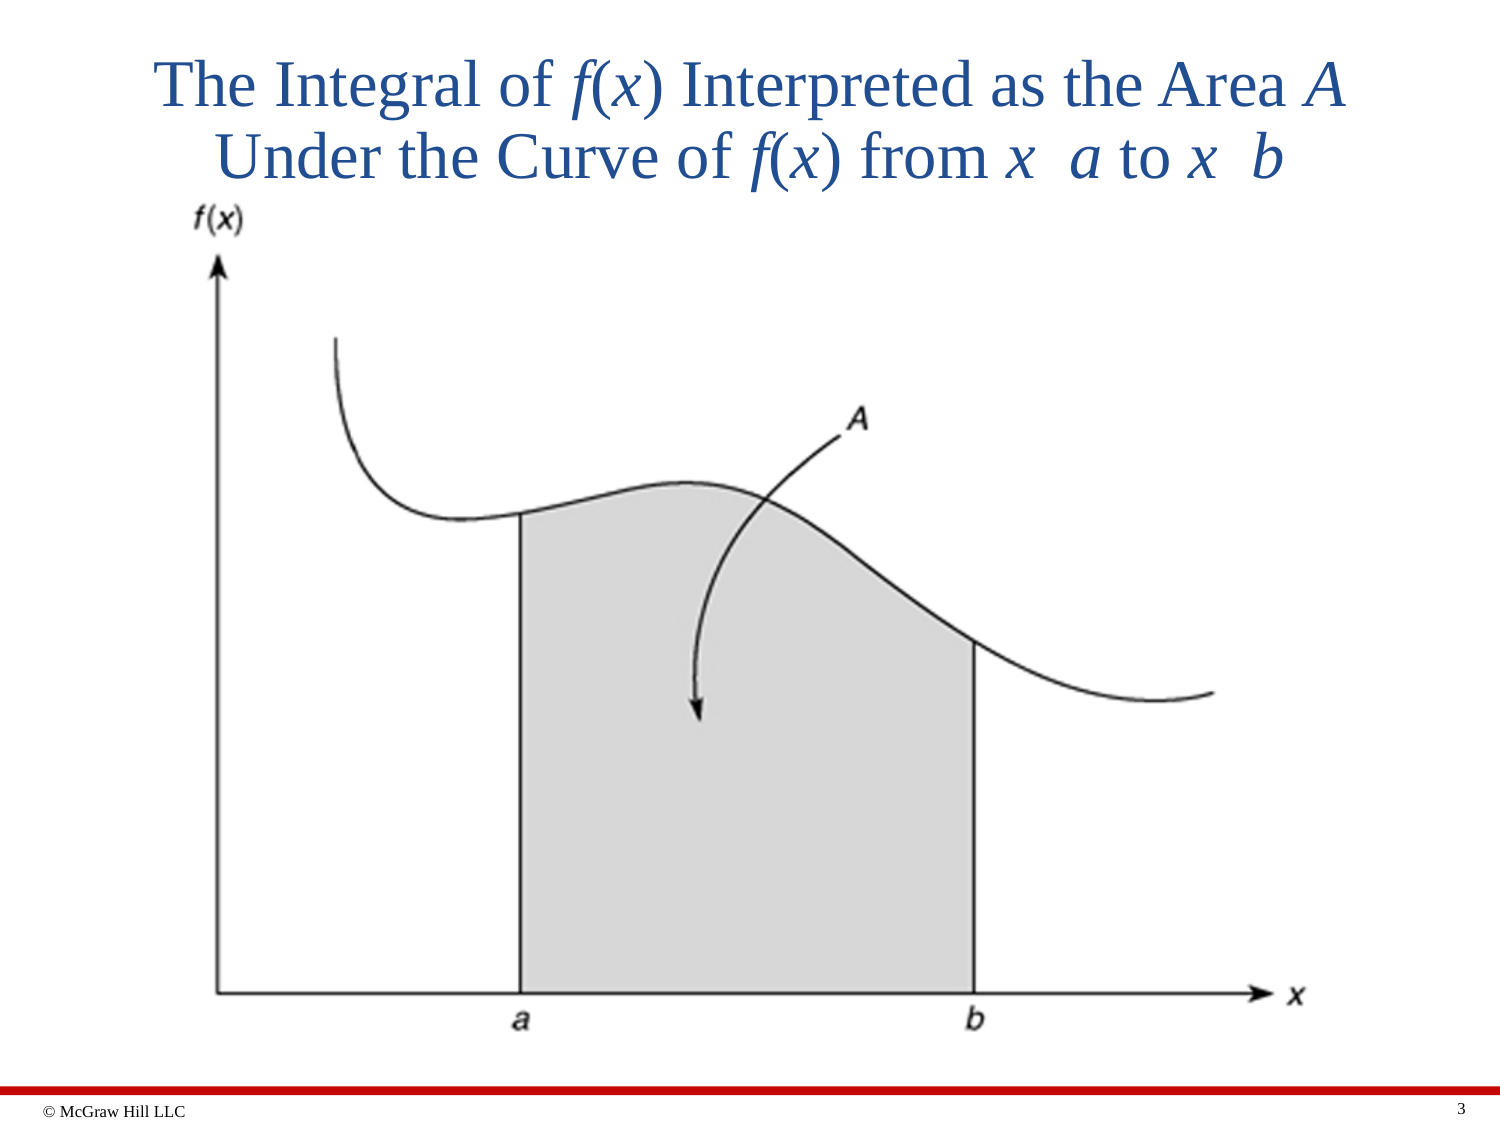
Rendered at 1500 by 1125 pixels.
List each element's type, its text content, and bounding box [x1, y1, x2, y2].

picture [192, 199, 1308, 1036]
slide_number 3 [1415, 1094, 1474, 1122]
